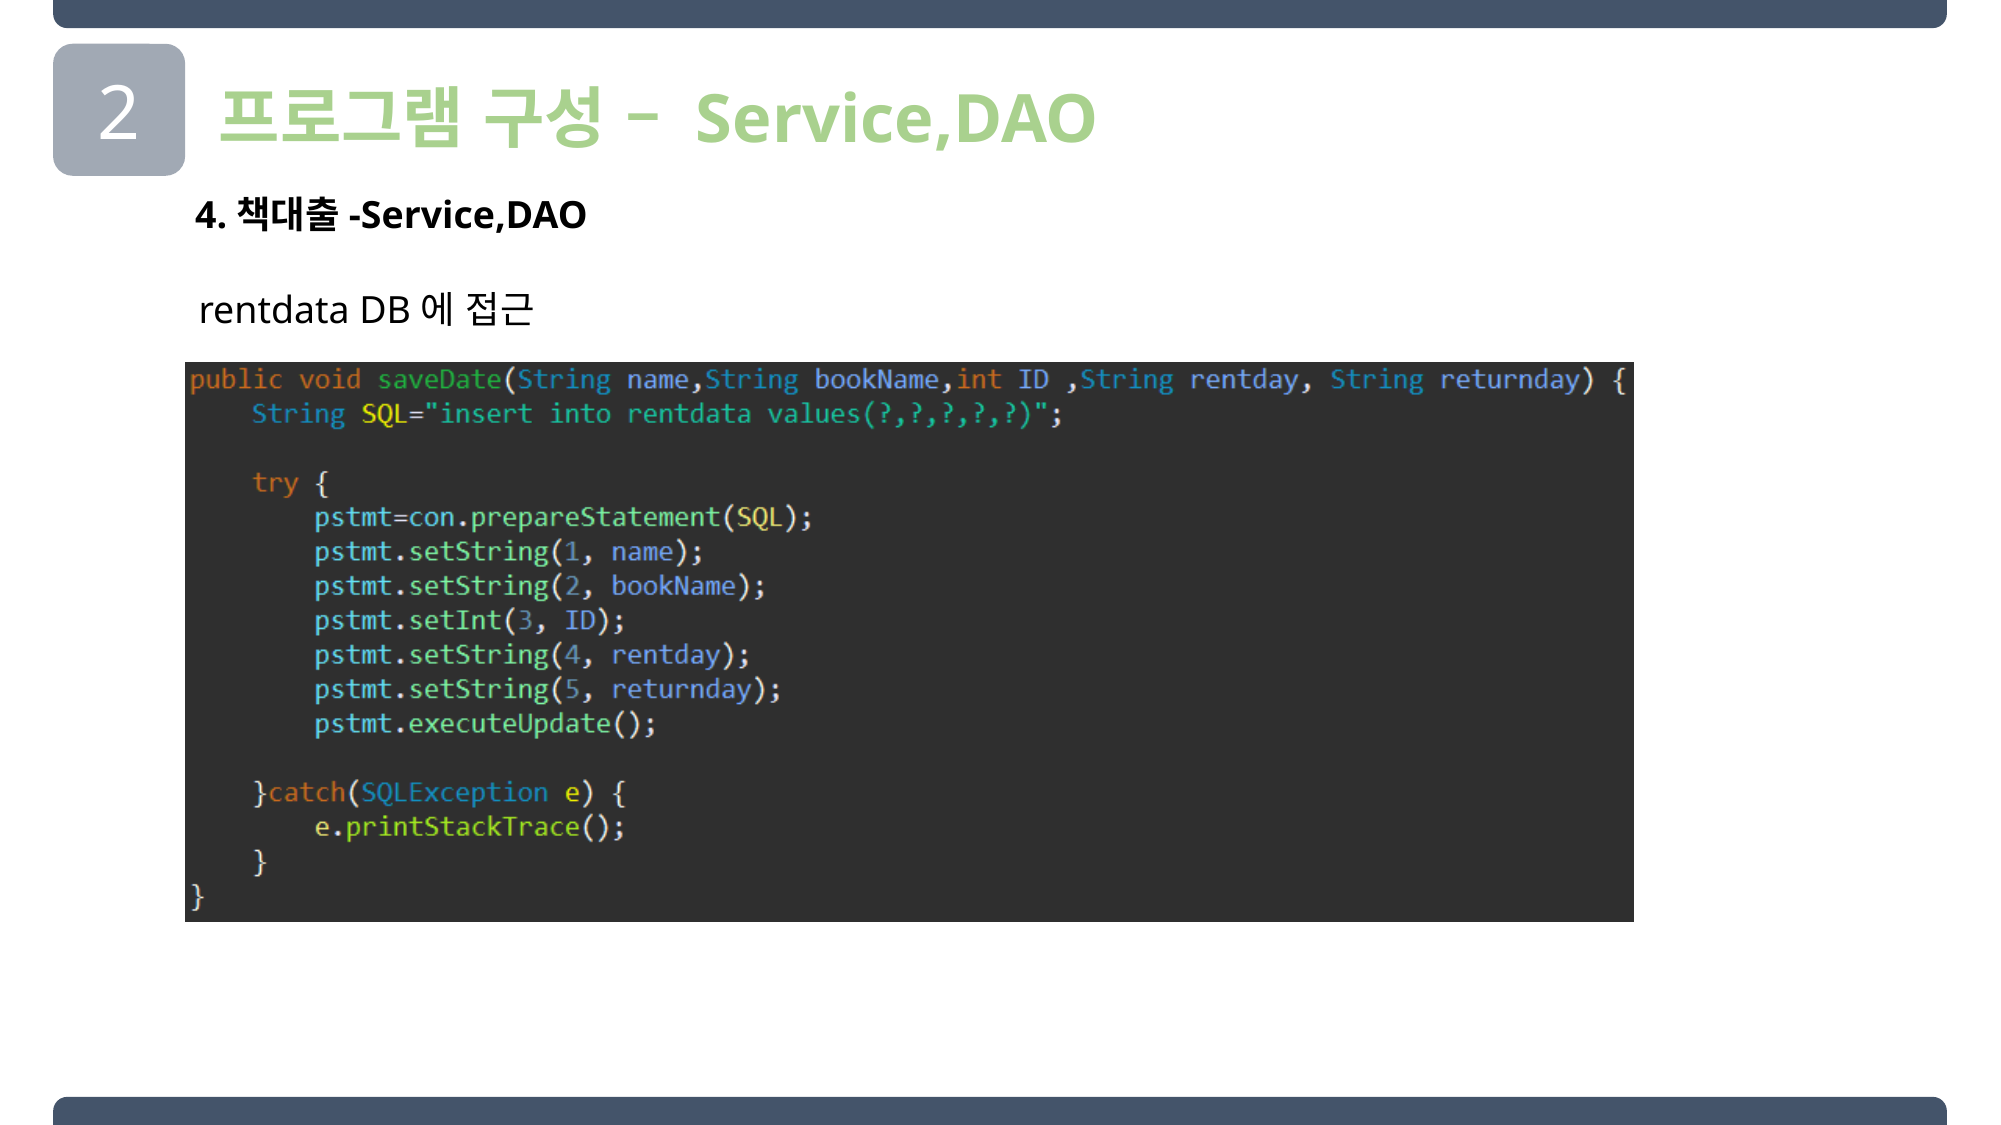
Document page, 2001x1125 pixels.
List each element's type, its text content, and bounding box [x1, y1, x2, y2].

text_box 프로그램 구성 – Service,DAO [203, 68, 1115, 163]
text_box 2 [51, 42, 187, 177]
text_box [52, 1095, 1948, 1125]
text_box rentdata DB에 접근 [183, 278, 550, 339]
text_box [52, 0, 1948, 30]
text_box 4.책대출-Service,DAO [180, 183, 603, 244]
picture [185, 362, 1634, 922]
